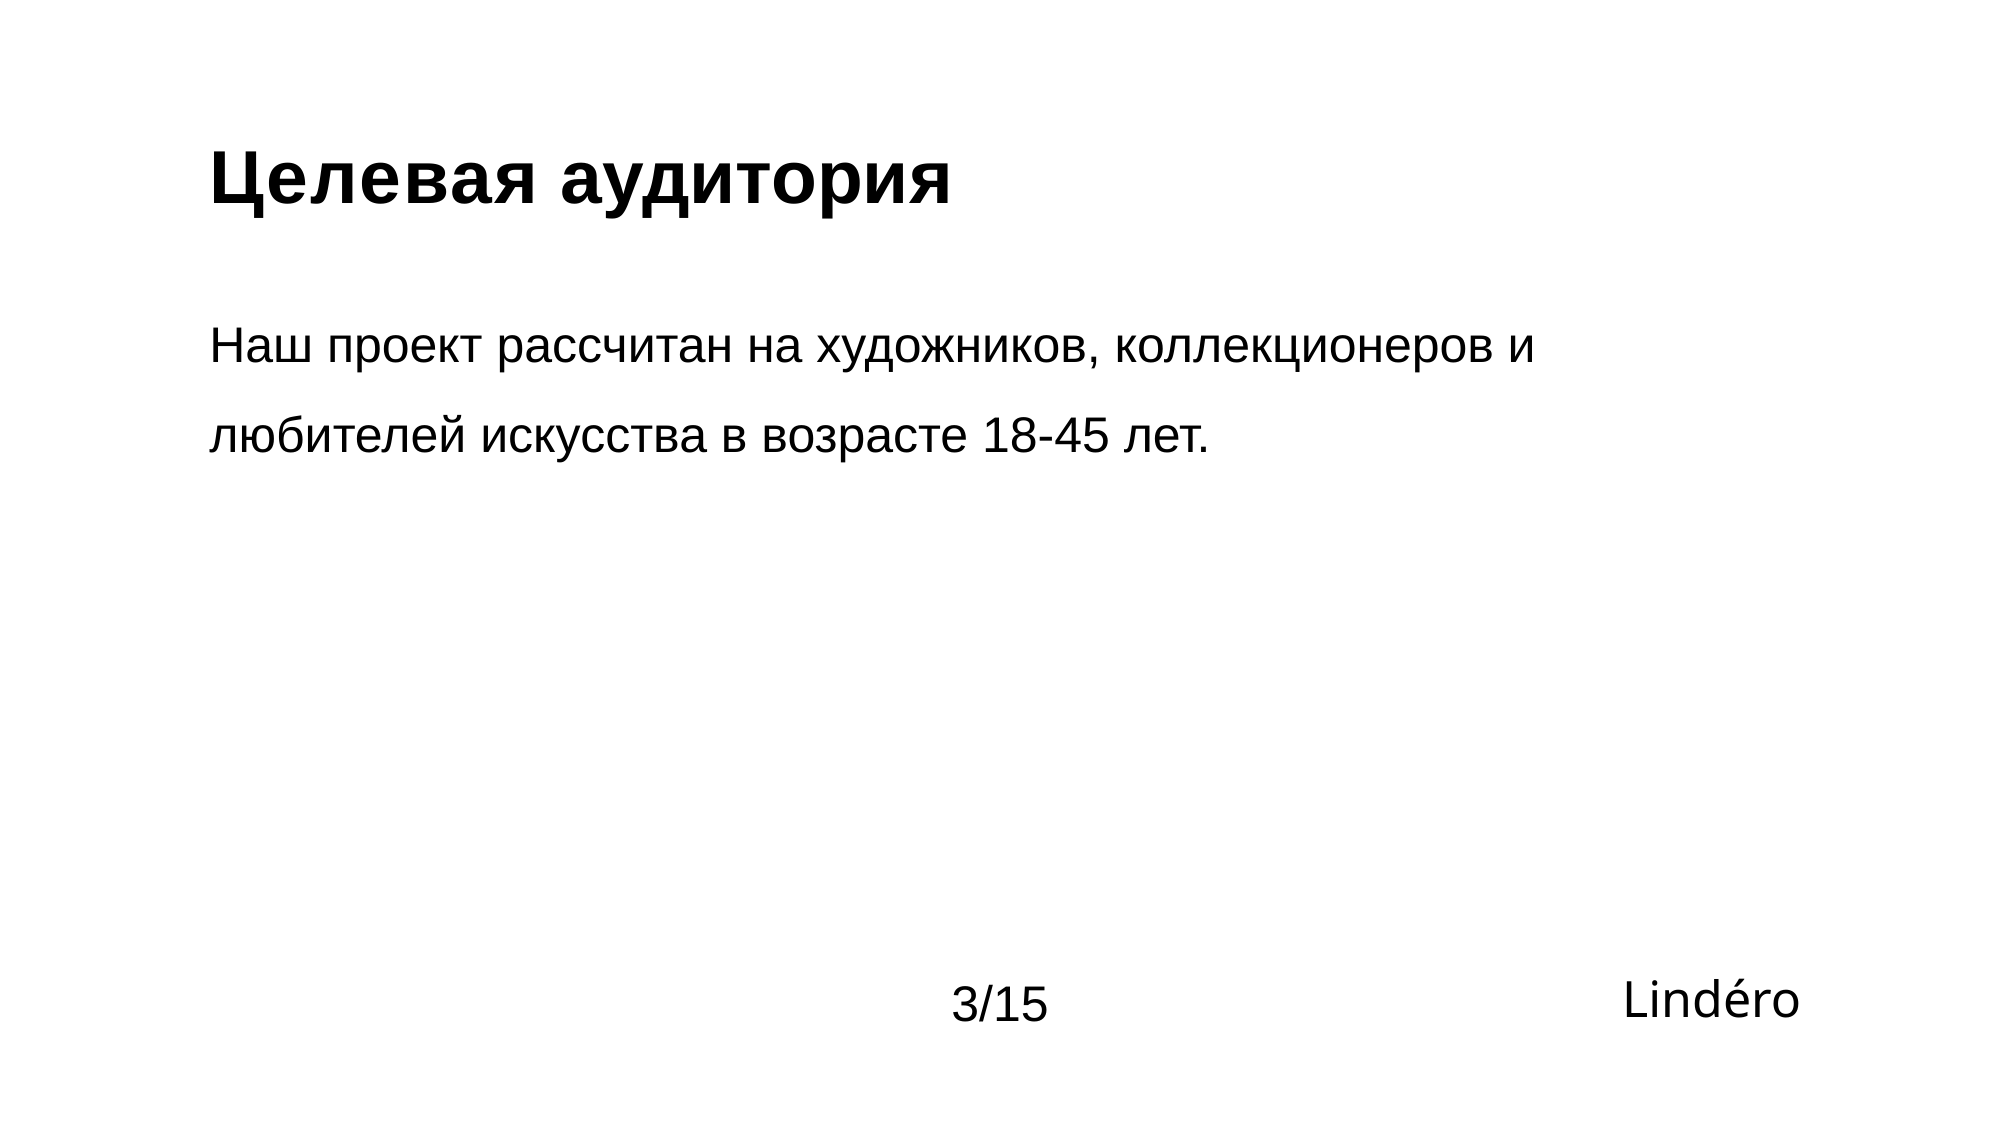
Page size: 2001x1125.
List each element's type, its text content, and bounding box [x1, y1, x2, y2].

list Наш проект рассчитан на художников, коллекционеров и любителей искусства в возрасте 18-45 лет. [194, 275, 1810, 641]
text_box Lindéro [1607, 933, 1832, 1070]
title Целевая аудитория [194, 103, 1720, 256]
text_box 3/15 [924, 963, 1075, 1039]
